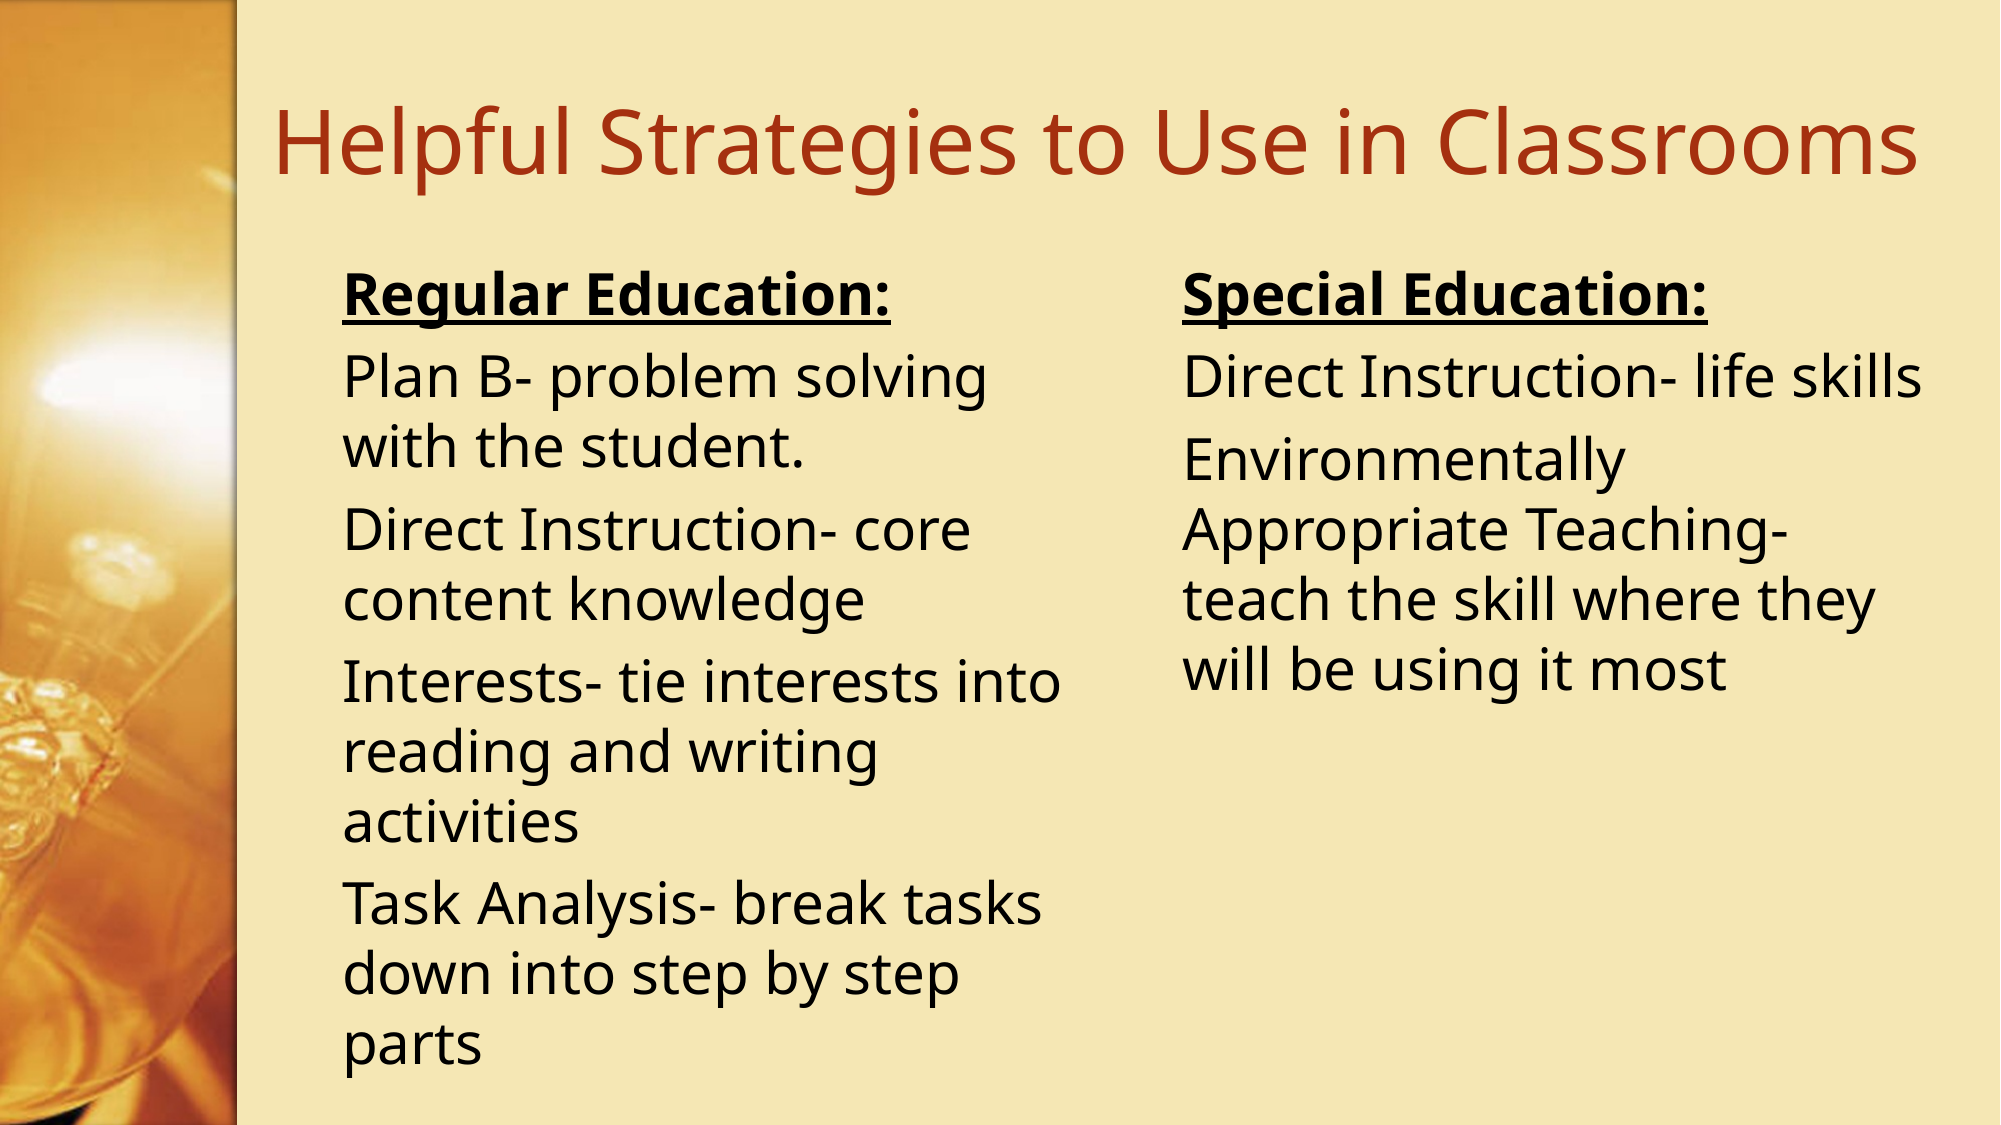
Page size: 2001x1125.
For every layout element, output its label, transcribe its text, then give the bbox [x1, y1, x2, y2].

title Helpful Strategies to Use in Classrooms [238, 45, 1954, 233]
list Special Education: Direct Instruction- life skills Environmentally Appropriate Teaching- teach the skill where they will be using it most [1153, 249, 1954, 1097]
picture [0, 0, 237, 1125]
list Regular Education: Plan B- problem solving with the student. Direct Instruction- core content knowledge Interests- tie interests into reading and writing activities Task Analysis- break tasks down into step by step parts [313, 249, 1114, 1097]
